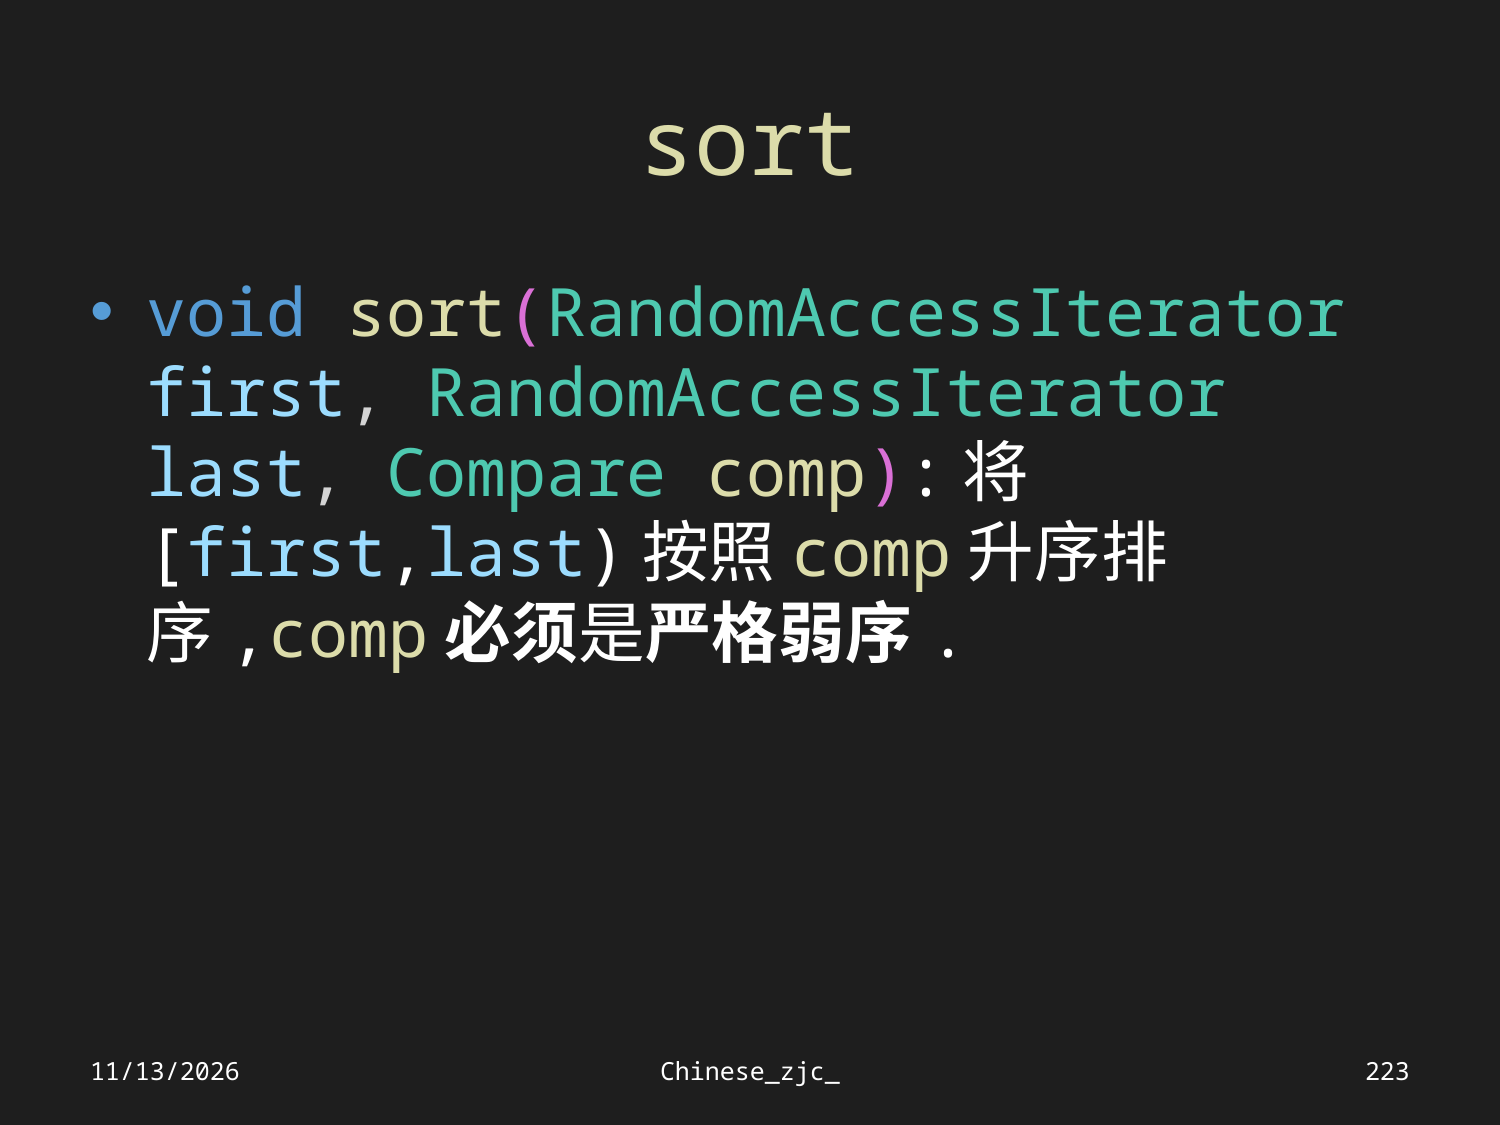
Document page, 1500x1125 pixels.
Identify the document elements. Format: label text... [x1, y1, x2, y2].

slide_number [75, 1042, 425, 1103]
list void sort(RandomAccessIterator first, RandomAccessIterator last, Compare comp):将[first,last)按照comp升序排序,comp必须是严格弱序. [75, 262, 1425, 926]
footer Chinese_zjc_ [512, 1042, 988, 1103]
title sort [75, 45, 1425, 233]
slide_number 223 [1074, 1042, 1425, 1103]
